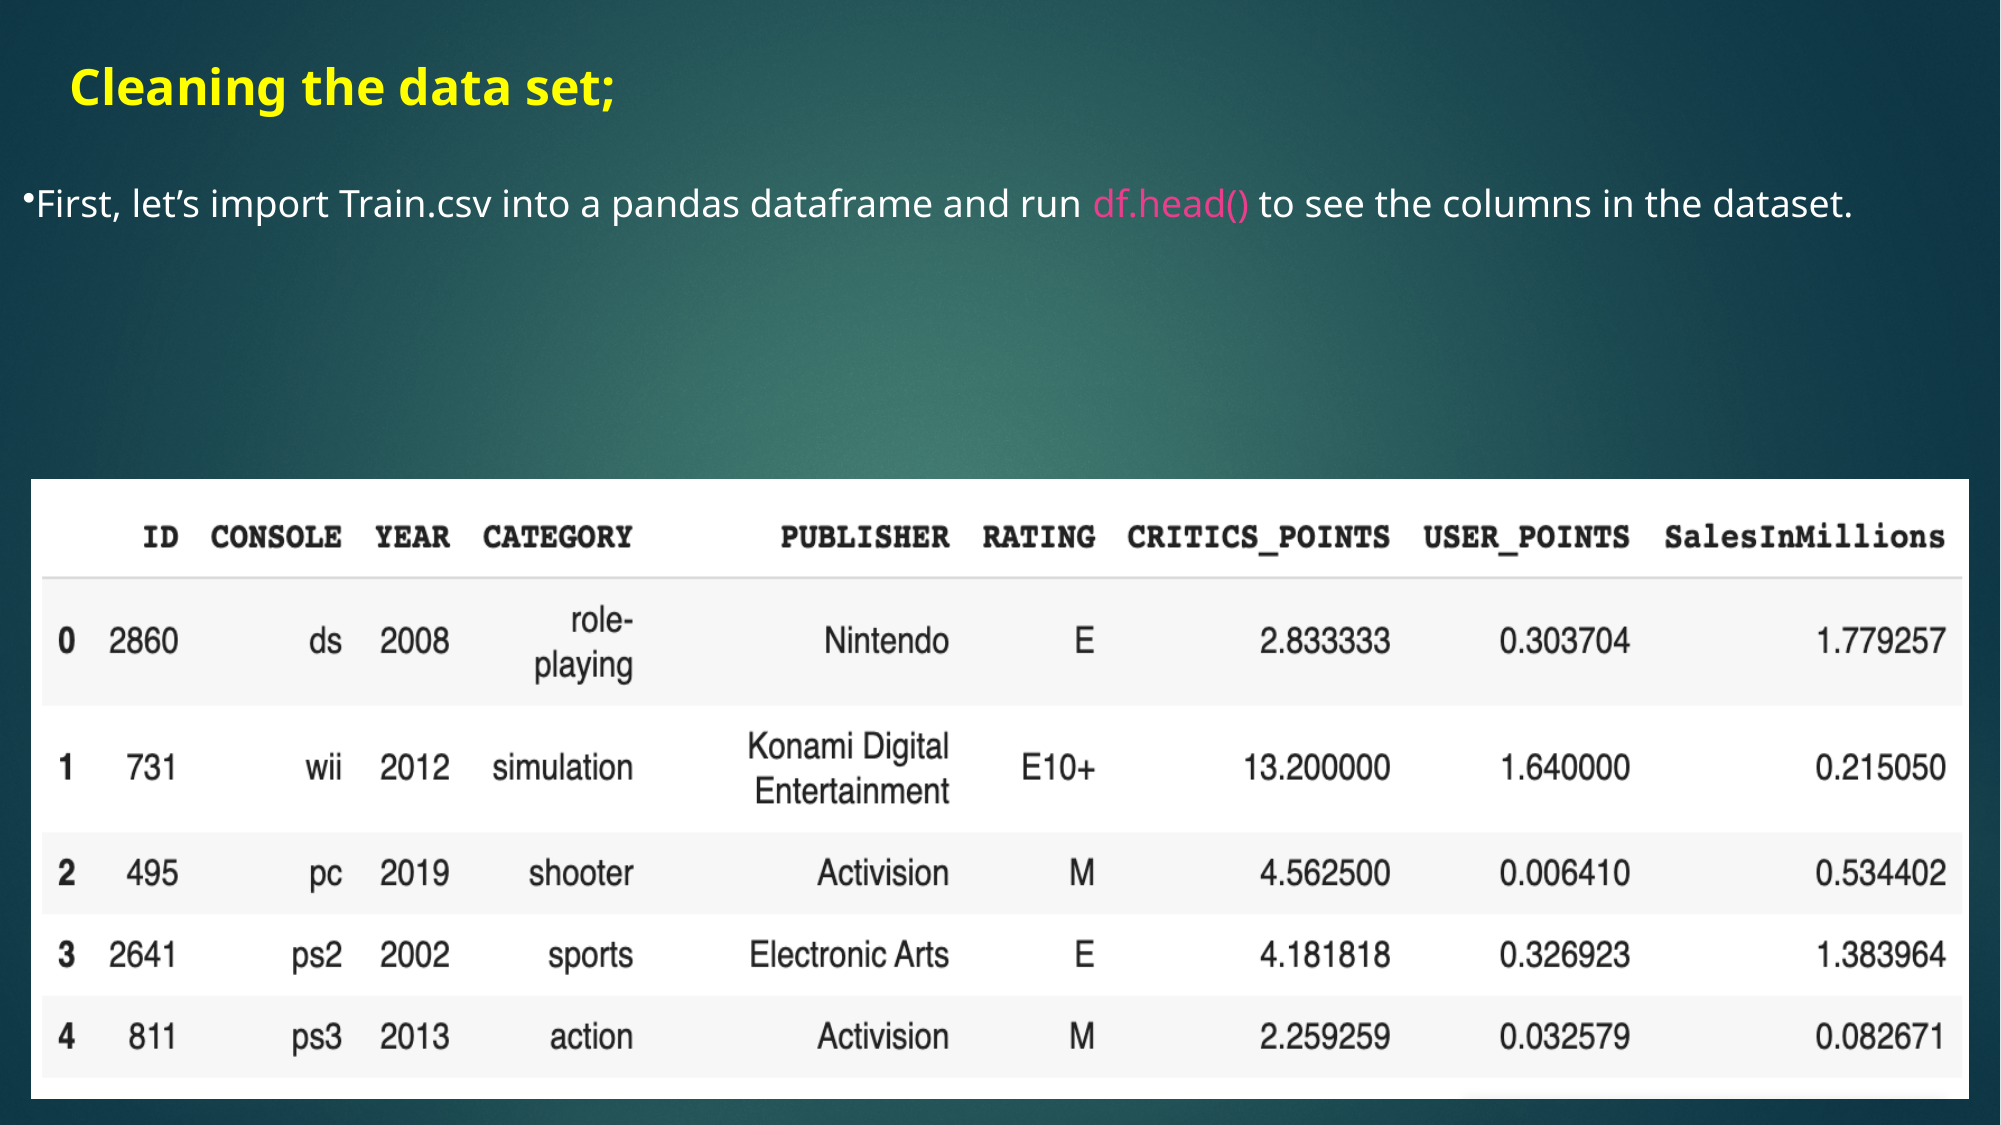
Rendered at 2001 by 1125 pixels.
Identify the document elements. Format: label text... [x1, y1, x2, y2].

picture [31, 479, 1969, 1099]
text_box First, let’s import Train.csv into a pandas dataframe and run df.head() to see the columns in the dataset. [0, 134, 1855, 315]
text_box Cleaning the data set; [69, 55, 770, 116]
